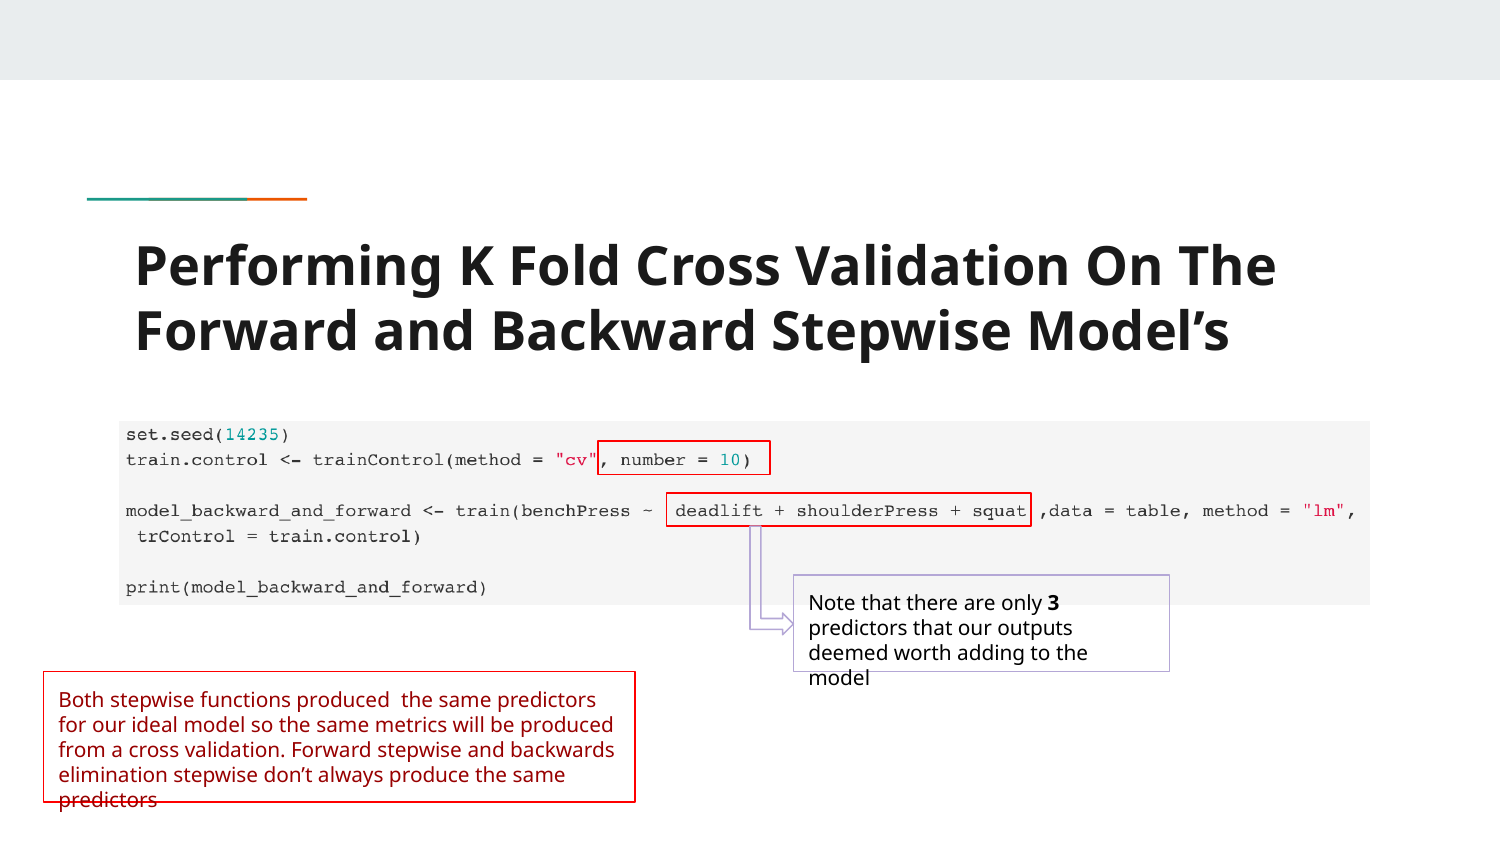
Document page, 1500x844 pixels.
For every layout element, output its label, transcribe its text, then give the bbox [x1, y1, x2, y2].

picture [119, 421, 1370, 605]
text_box Both stepwise functions produced the same predictors for our ideal model so the same metrics will be produced from a cross validation. Forward stepwise and backwards elimination stepwise don’t always produce the same predictors [43, 671, 635, 802]
title Performing K Fold Cross Validation On The Forward and Backward Stepwise Model’s [119, 216, 1381, 305]
text_box Note that there are only 3 predictors that our outputs deemed worth adding to the model [793, 614, 1170, 672]
text_box [750, 614, 793, 635]
